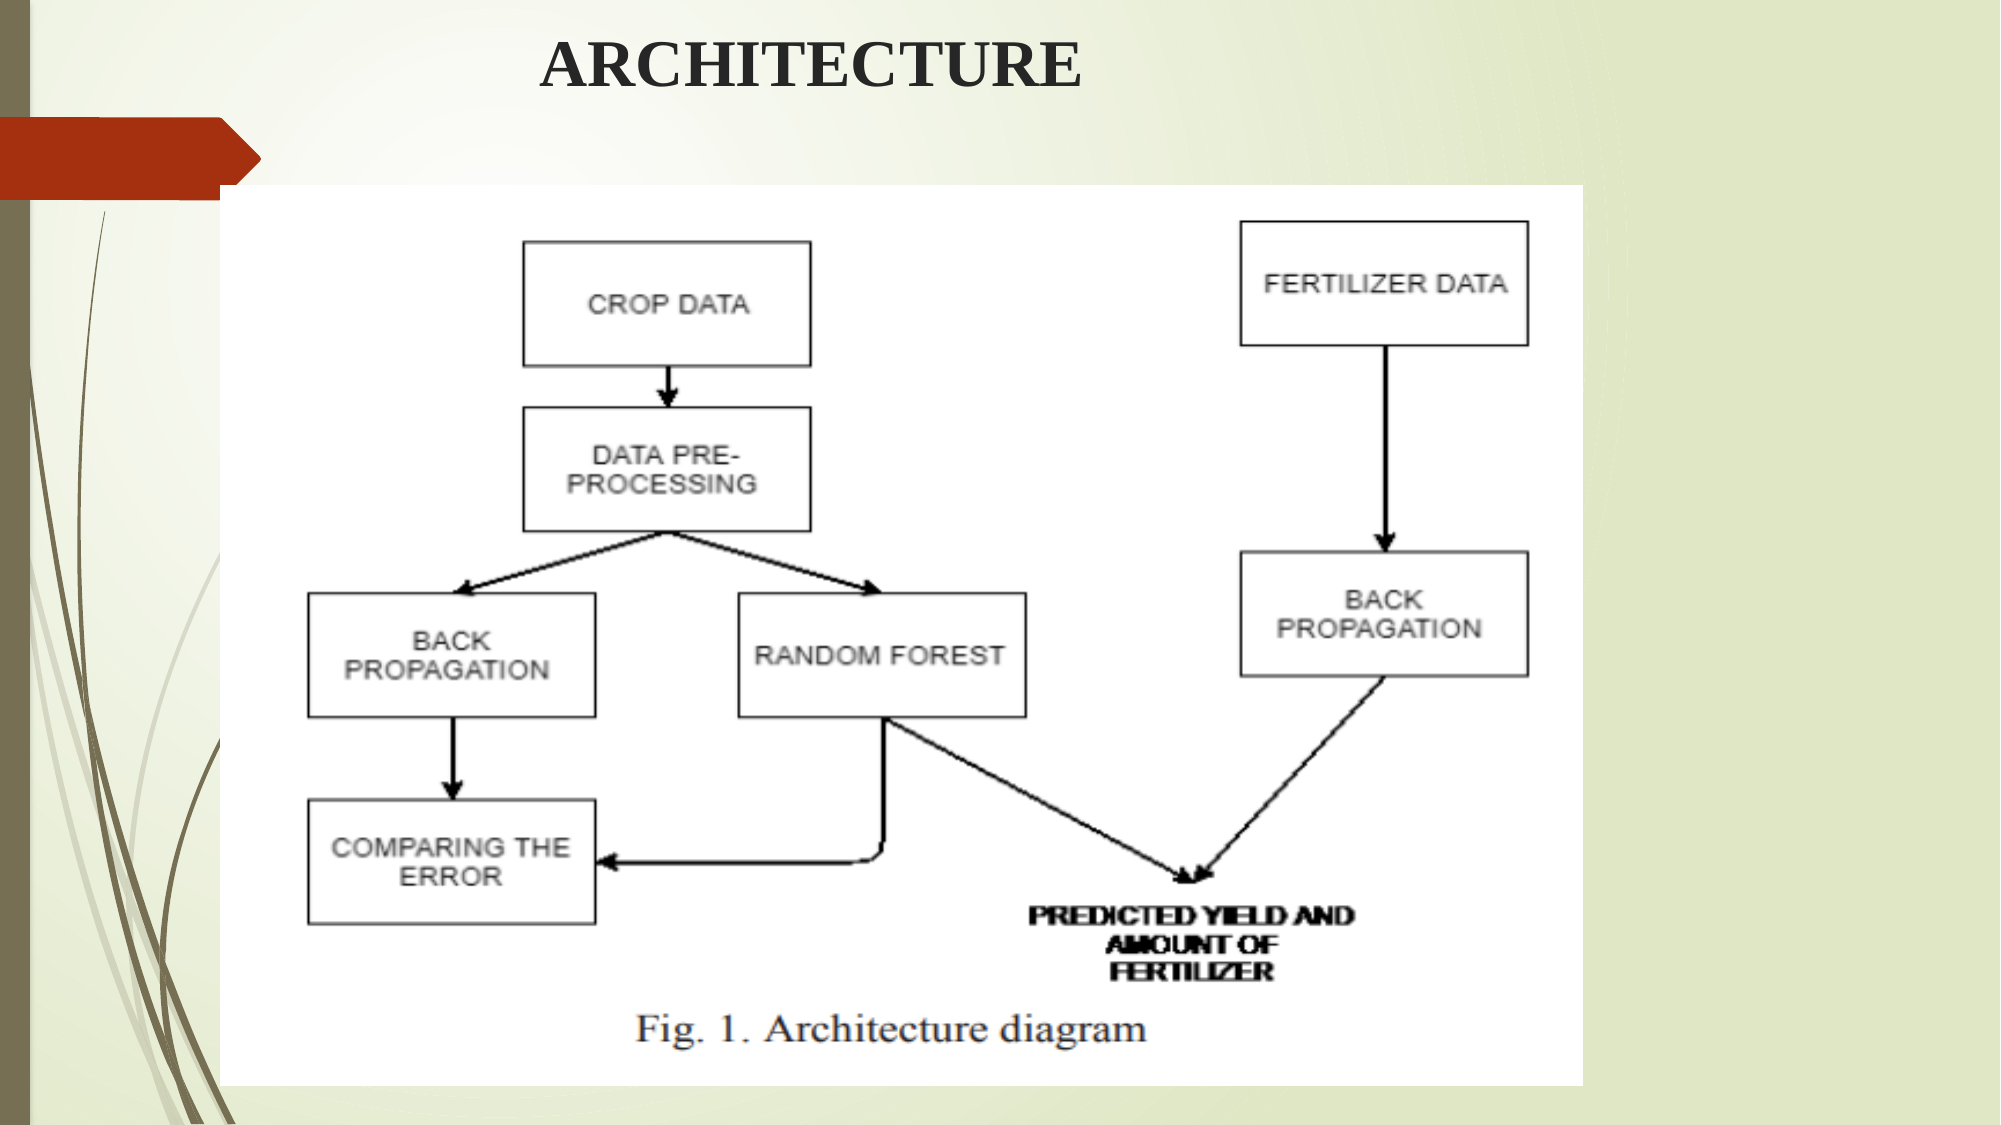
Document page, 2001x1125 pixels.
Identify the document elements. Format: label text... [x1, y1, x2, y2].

title ARCHITECTURE [0, 12, 1702, 164]
picture [220, 185, 1583, 1086]
